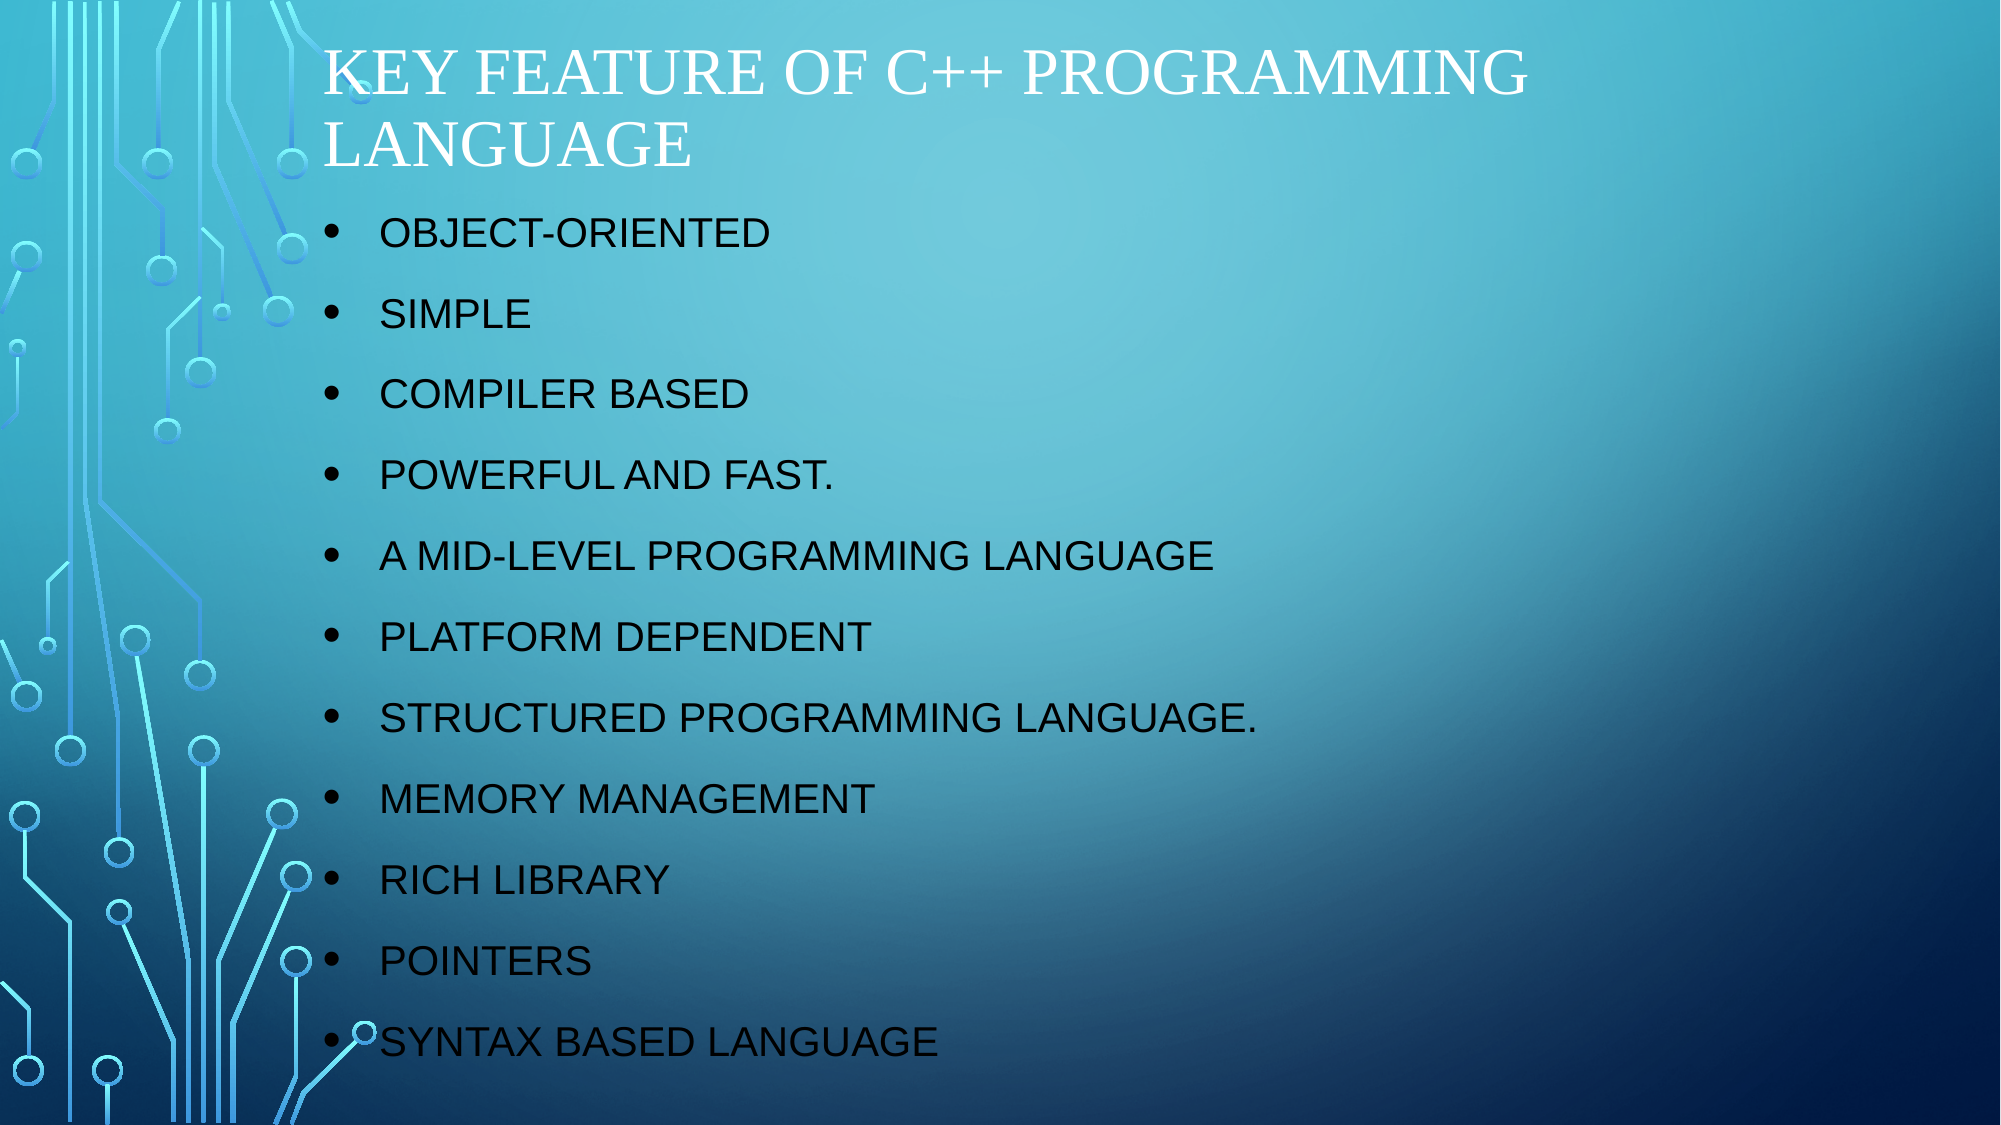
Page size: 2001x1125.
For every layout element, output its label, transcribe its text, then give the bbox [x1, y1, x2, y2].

subtitle Object-Oriented Simple Compiler based powerful and fast. A mid-level programming language Platform Dependent Structured programming language. Memory Management Rich Library Pointers Syntax based language [307, 187, 1806, 1093]
title Key Feature Of C++ Programming Language [307, 32, 1750, 187]
